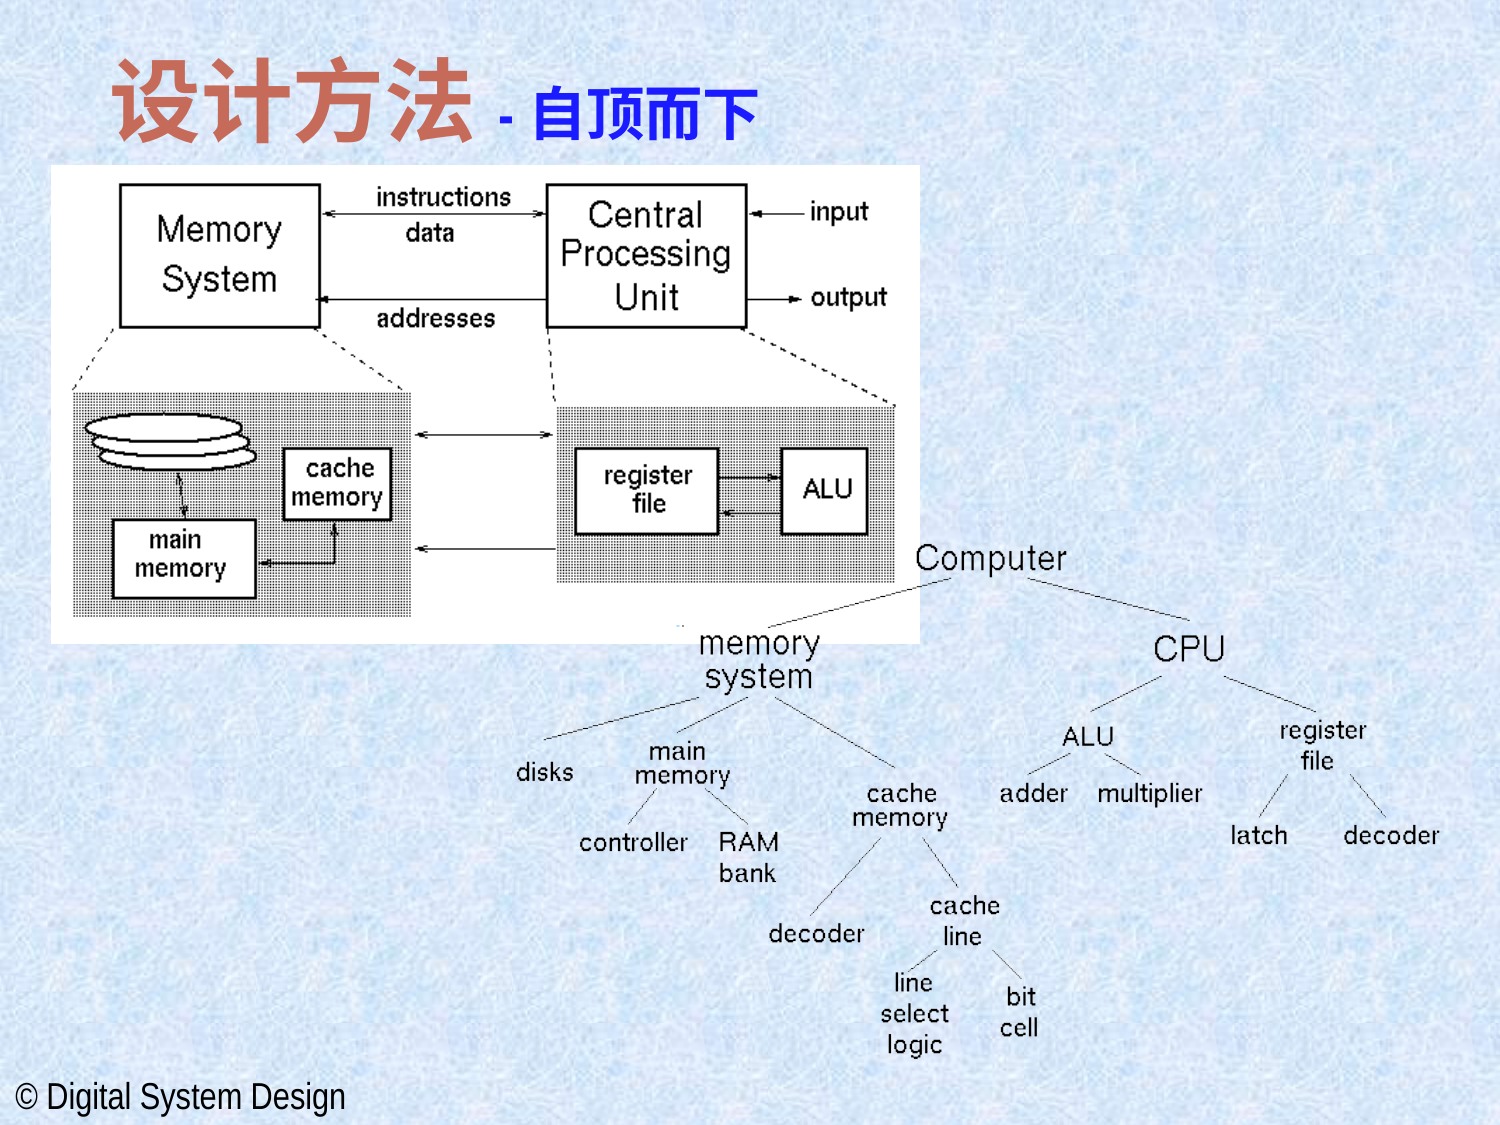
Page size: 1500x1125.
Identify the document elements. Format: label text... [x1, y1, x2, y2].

title 设计方法-自顶而下 [94, 30, 1370, 162]
picture [0, 0, 1500, 1125]
